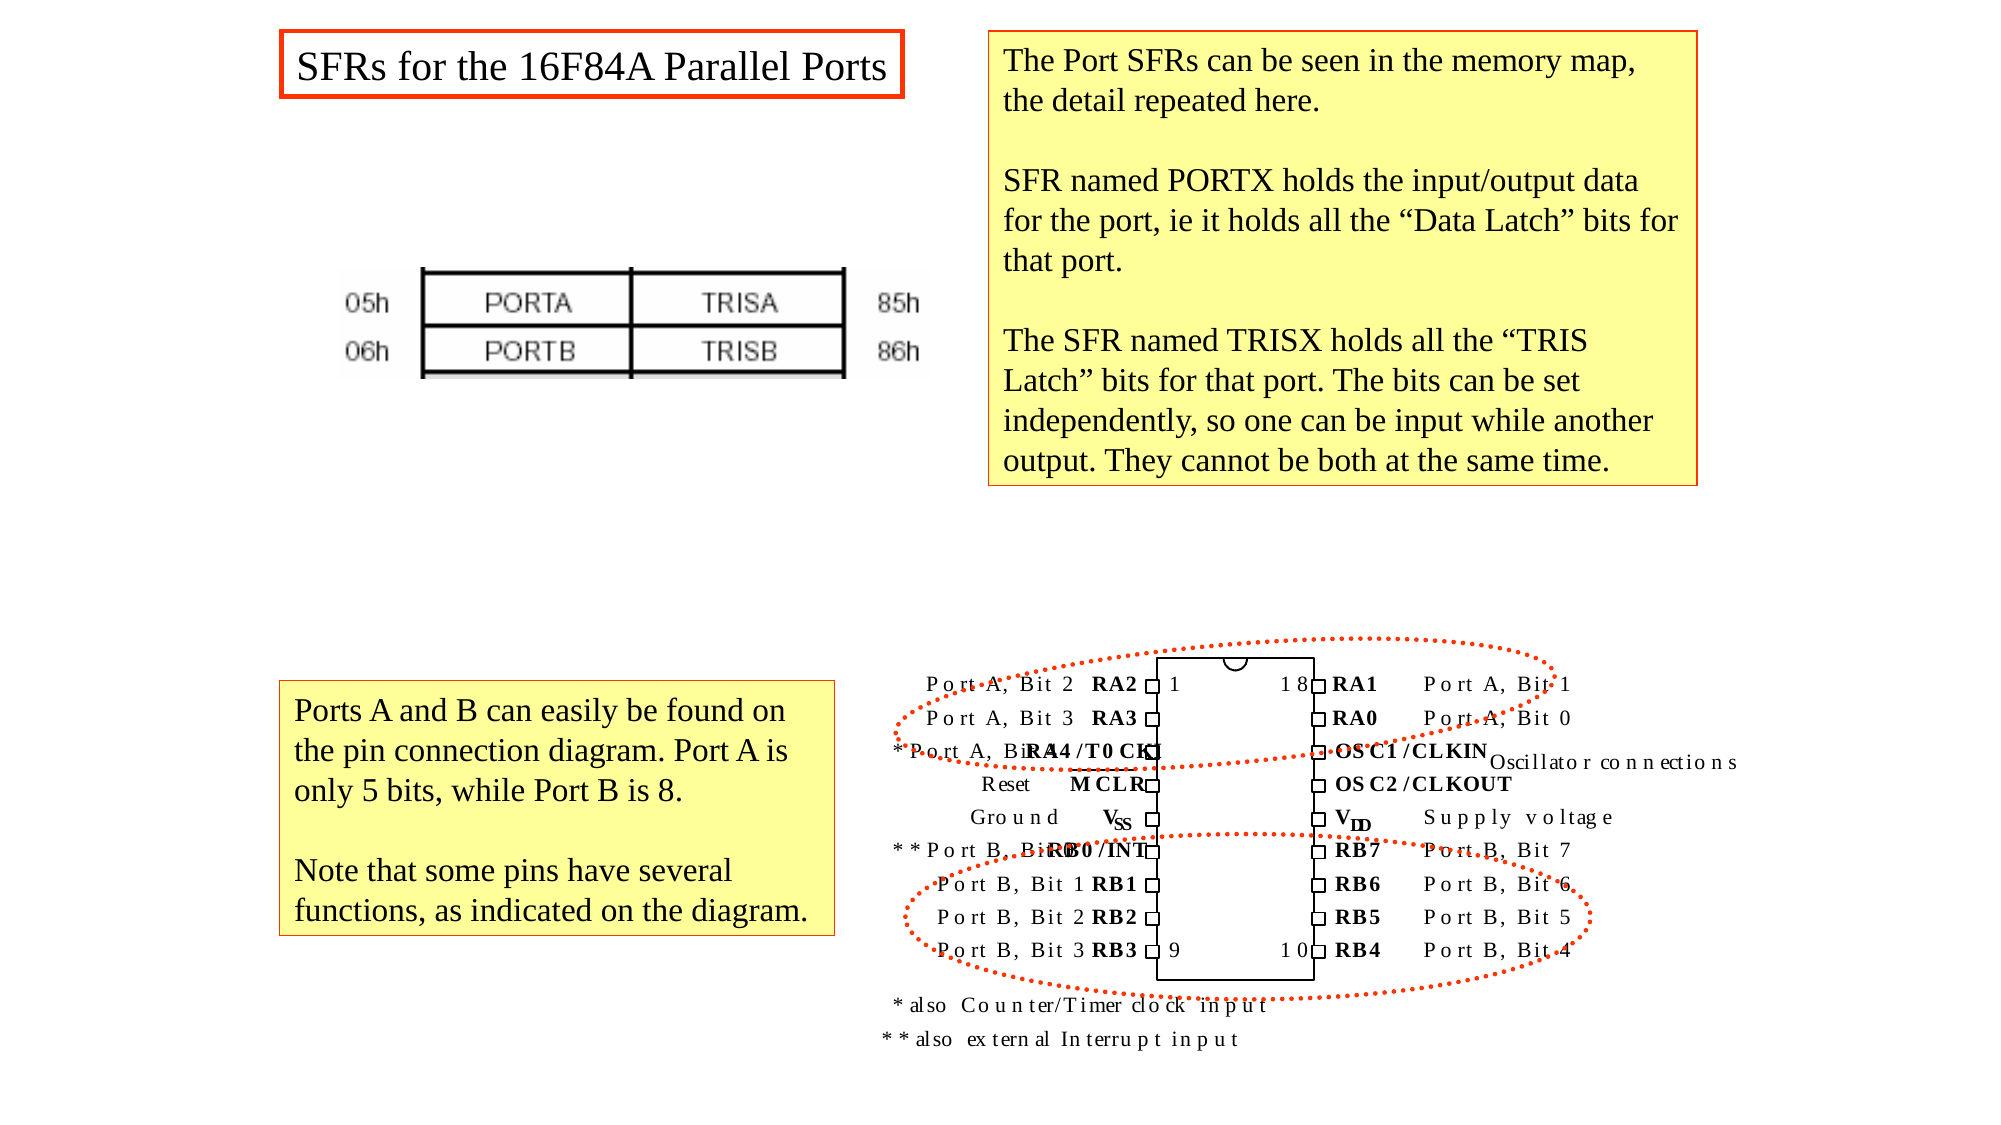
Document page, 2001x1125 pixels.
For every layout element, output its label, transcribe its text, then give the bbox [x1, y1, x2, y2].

text_box The Port SFRs can be seen in the memory map, the detail repeated here. SFR named PORTX holds the input/output data for the port, ie it holds all the “Data Latch” bits for that port. The SFR named TRISX holds all the “TRIS Latch” bits for that port. The bits can be set independently, so one can be input while another output. They cannot be both at the same time. [988, 30, 1698, 486]
text_box [1125, 638, 1531, 656]
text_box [881, 656, 1703, 1052]
text_box SFRs for the 16F84A Parallel Ports [281, 31, 903, 97]
picture [338, 267, 930, 379]
text_box Ports A and B can easily be found on the pin connection diagram. Port A is only 5 bits, while Port B is 8. Note that some pins have several functions, as indicated on the diagram. [279, 680, 835, 936]
